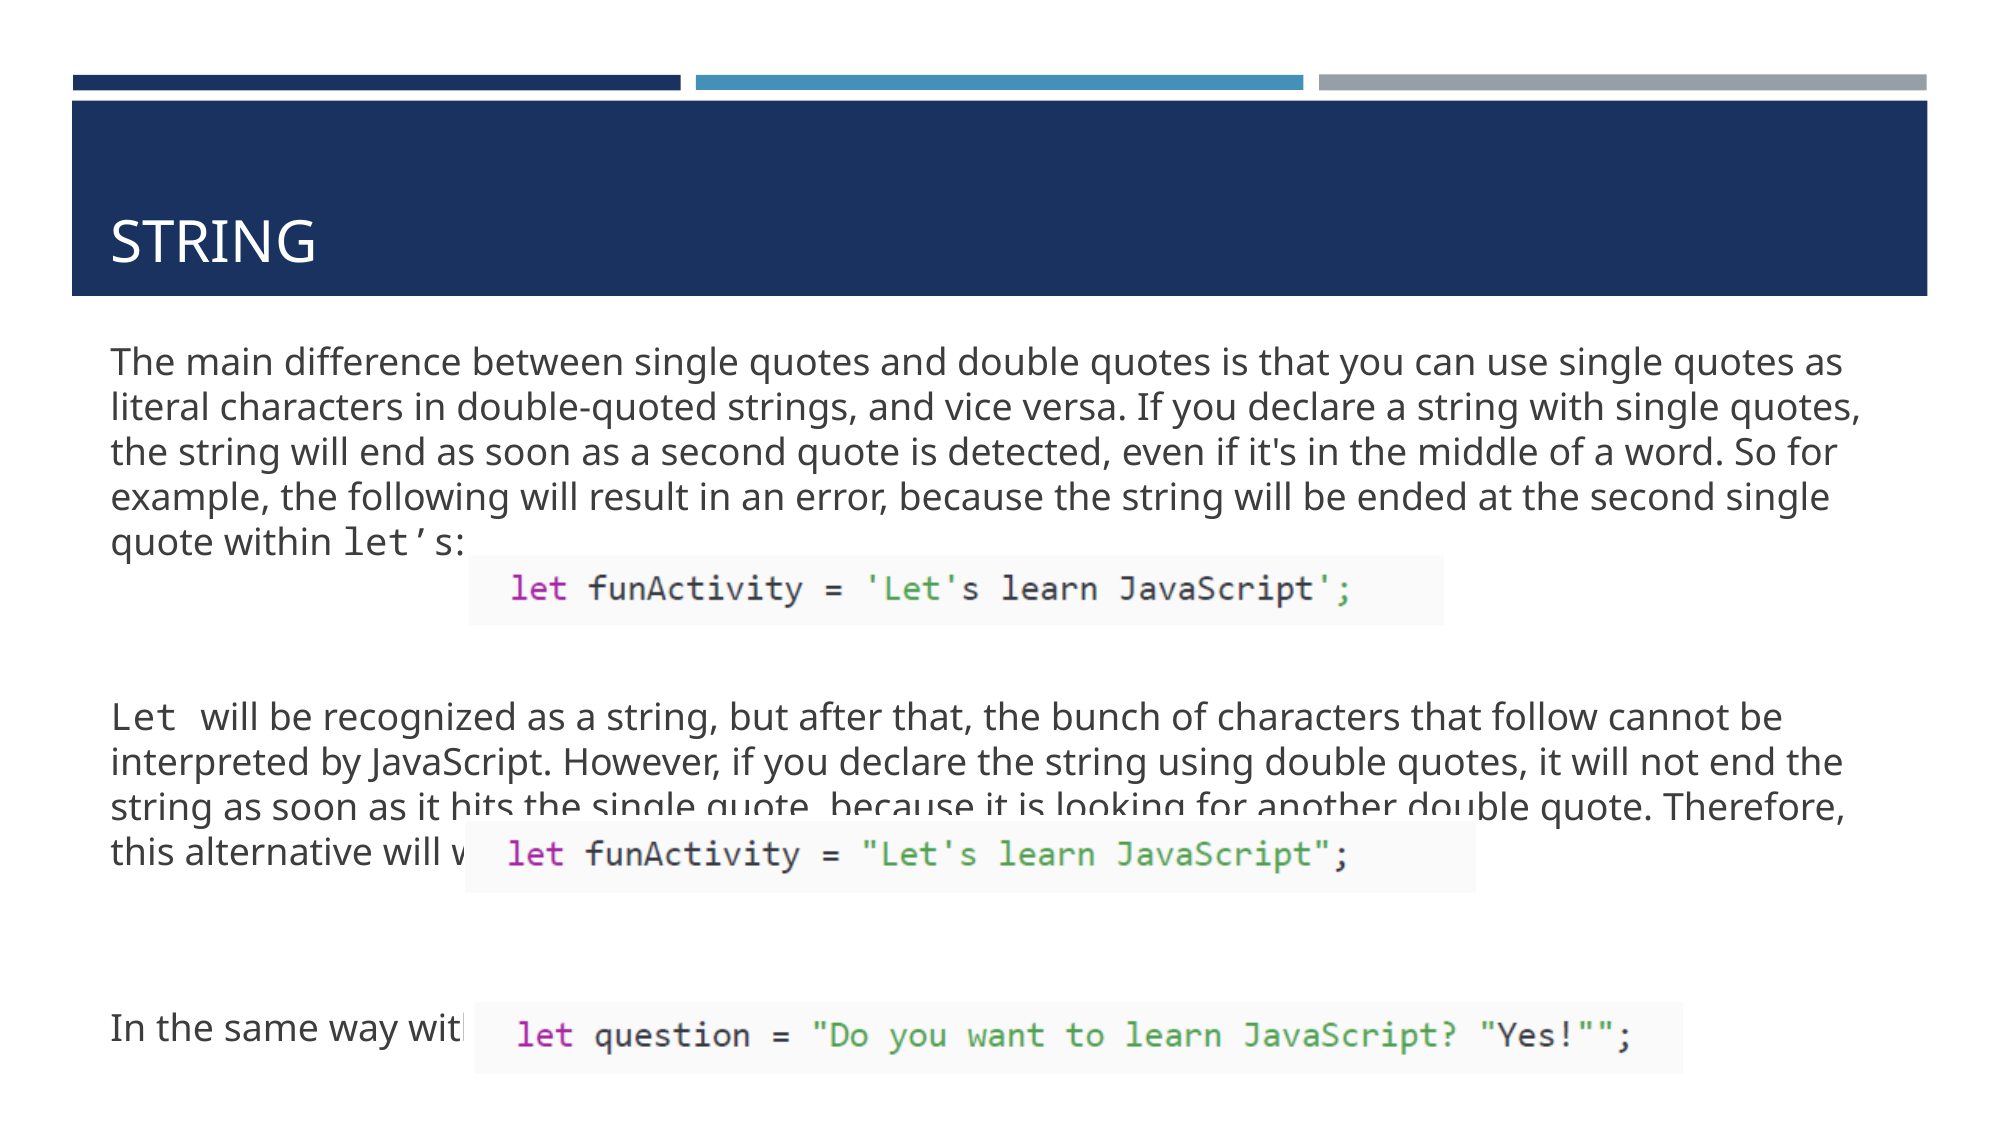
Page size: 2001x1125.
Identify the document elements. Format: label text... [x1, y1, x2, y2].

picture [463, 996, 1684, 1085]
title STRING [95, 115, 1905, 282]
list The main difference between single quotes and double quotes is that you can use single quotes as literal characters in double-quoted strings, and vice versa. If you declare a string with single quotes, the string will end as soon as a second quote is detected, even if it's in the middle of a word. So for example, the following will result in an error, because the string will be ended at the second single quote within let’s: Let will be recognized as a string, but after that, the bunch of characters that follow cannot be interpreted by JavaScript. However, if you declare the string using double quotes, it will not end the string as soon as it hits the single quote, because it is looking for another double quote. Therefore, this alternative will work fine: In the same way with double quotes, the following would not work: [95, 330, 1905, 1095]
picture [463, 815, 1476, 896]
picture [463, 537, 1445, 635]
